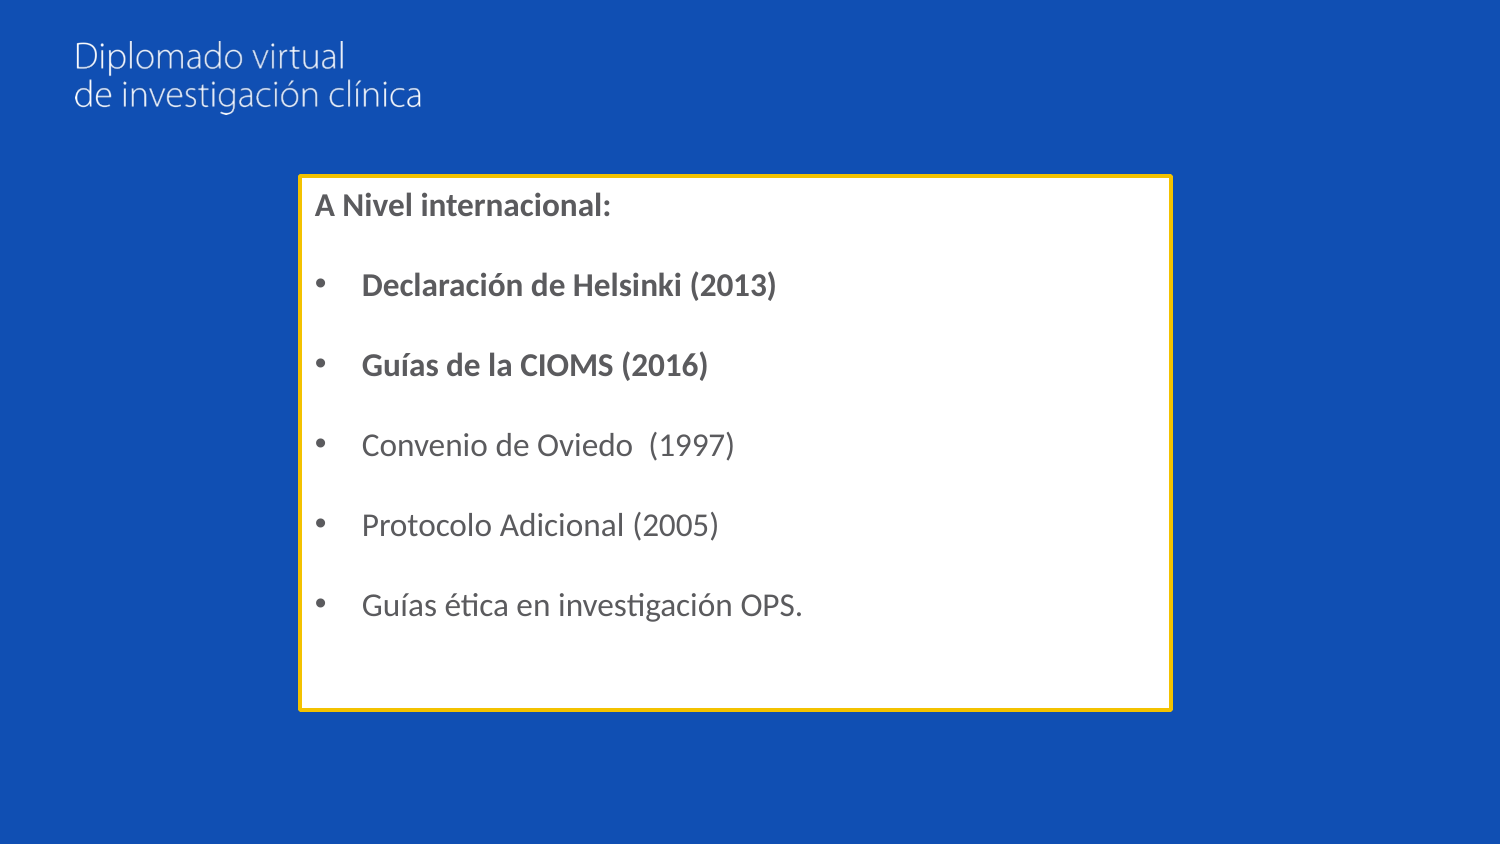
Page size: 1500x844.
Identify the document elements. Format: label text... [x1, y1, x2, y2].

picture [75, 41, 421, 115]
text_box A Nivel internacional: Declaración de Helsinki (2013) Guías de la CIOMS (2016) Convenio de Oviedo (1997) Protocolo Adicional (2005) Guías ética en investigación OPS. [298, 174, 1173, 712]
